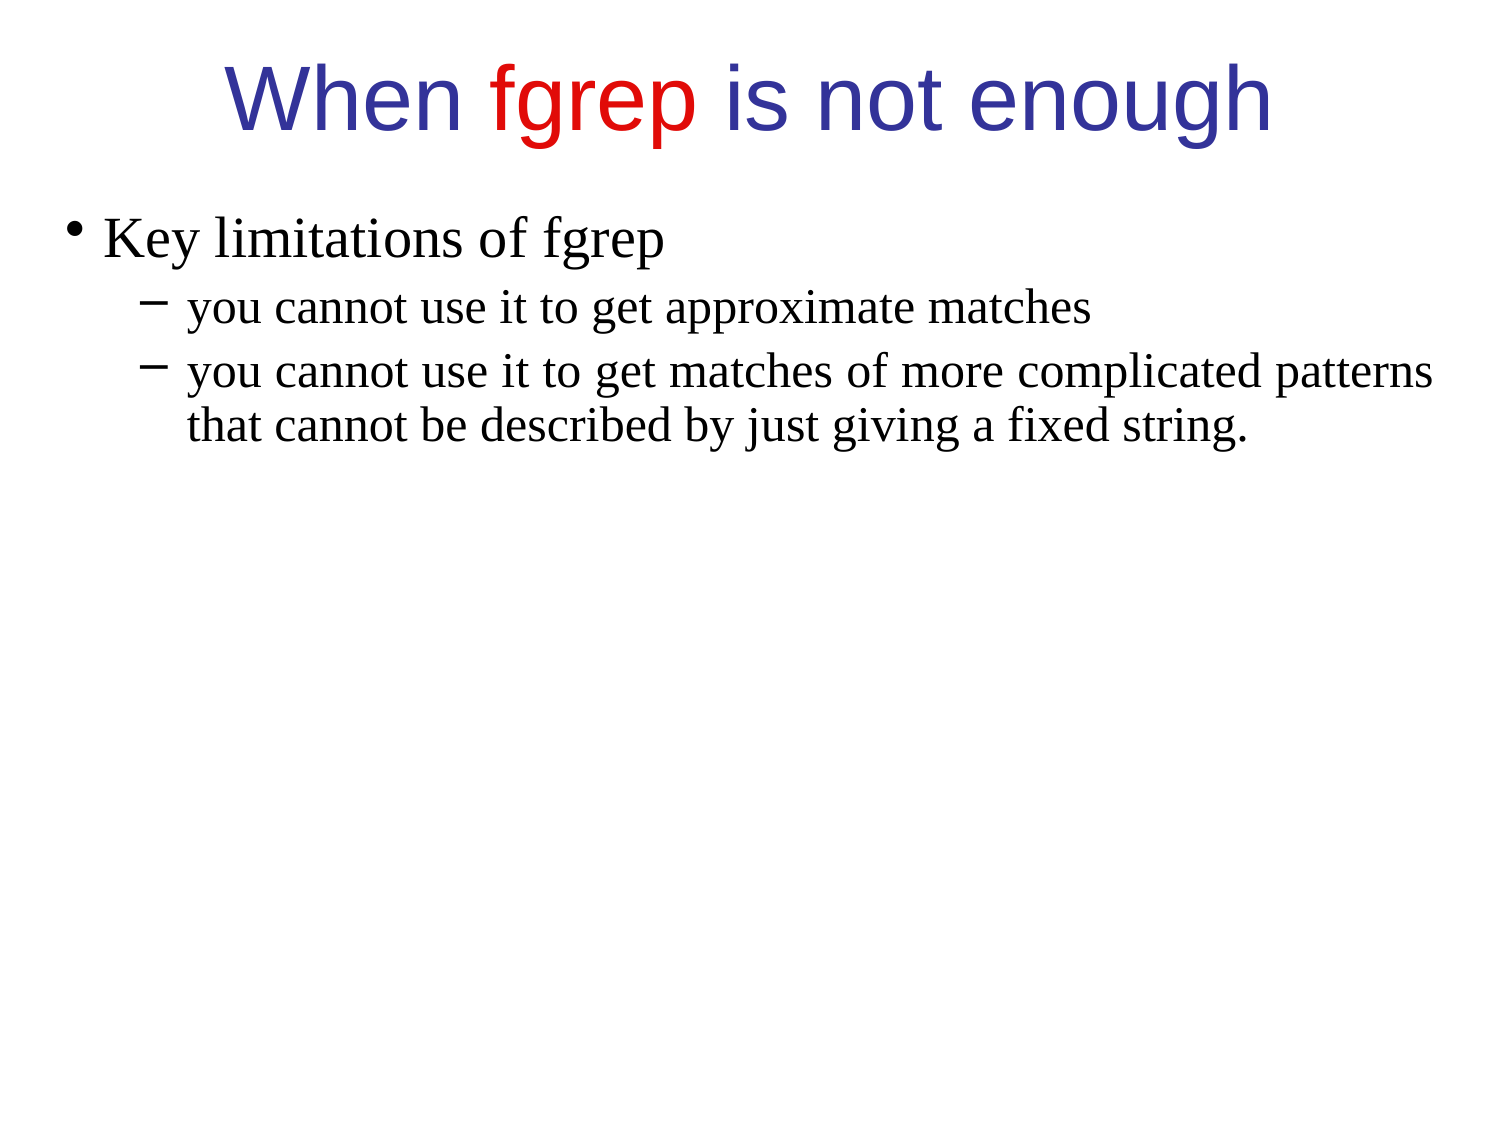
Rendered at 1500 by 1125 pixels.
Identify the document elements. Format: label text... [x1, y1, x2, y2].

list Key limitations of fgrep you cannot use it to get approximate matches you cannot use it to get matches of more complicated patterns that cannot be described by just giving a fixed string. Sometimes you are not sure about the string you want for example, you might know only that the word you are seeking begins with z and ends with -ic, and had the sequence gm in it somewhere. What you need, then, is something more than fgrep You need a program that can understand a language in which you can say things like "begins with z and ends with -ic or -ics and had gm in it somewhere." You need grep, a searching program for regular expressions Reg xpressionoa [49, 199, 1451, 1125]
title When fgrep is not enough [74, 0, 1426, 188]
